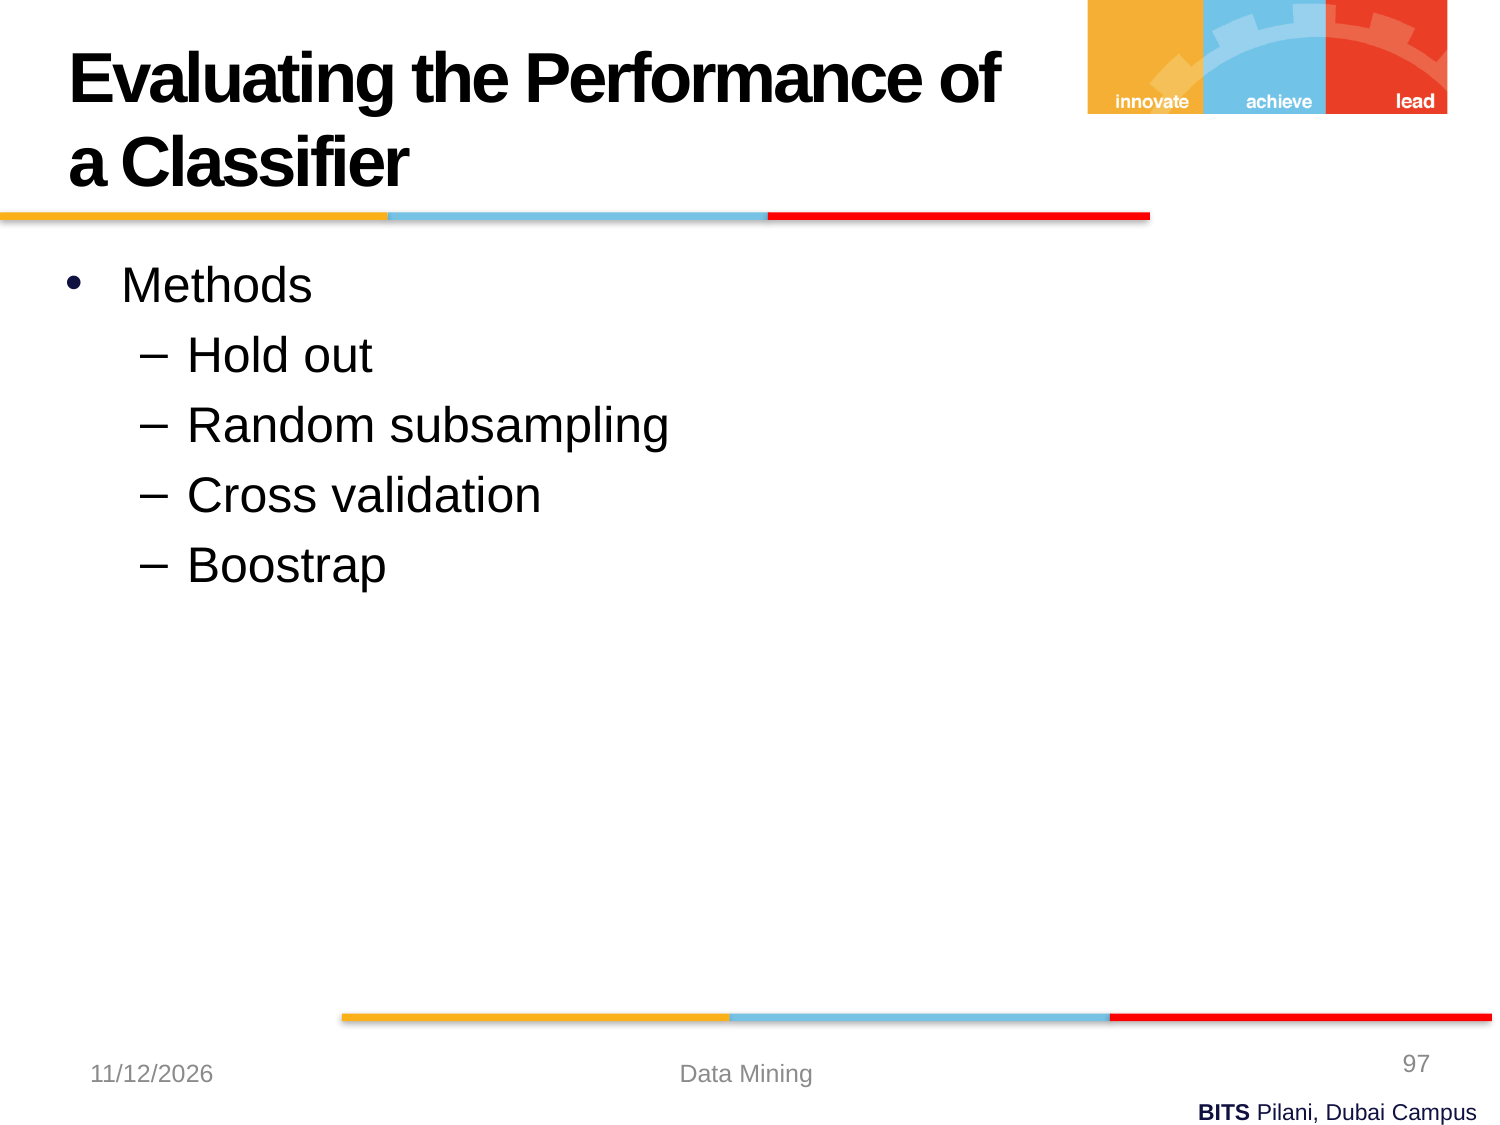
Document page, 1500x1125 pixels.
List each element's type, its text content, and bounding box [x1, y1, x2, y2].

slide_number 97 [1095, 1032, 1446, 1093]
title Evaluating the Performance of a Classifier [53, 22, 1063, 210]
footer Data Mining [512, 1042, 988, 1103]
list Methods Hold out Random subsampling Cross validation Boostrap [50, 245, 1400, 988]
picture [1087, 0, 1448, 114]
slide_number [75, 1042, 425, 1103]
